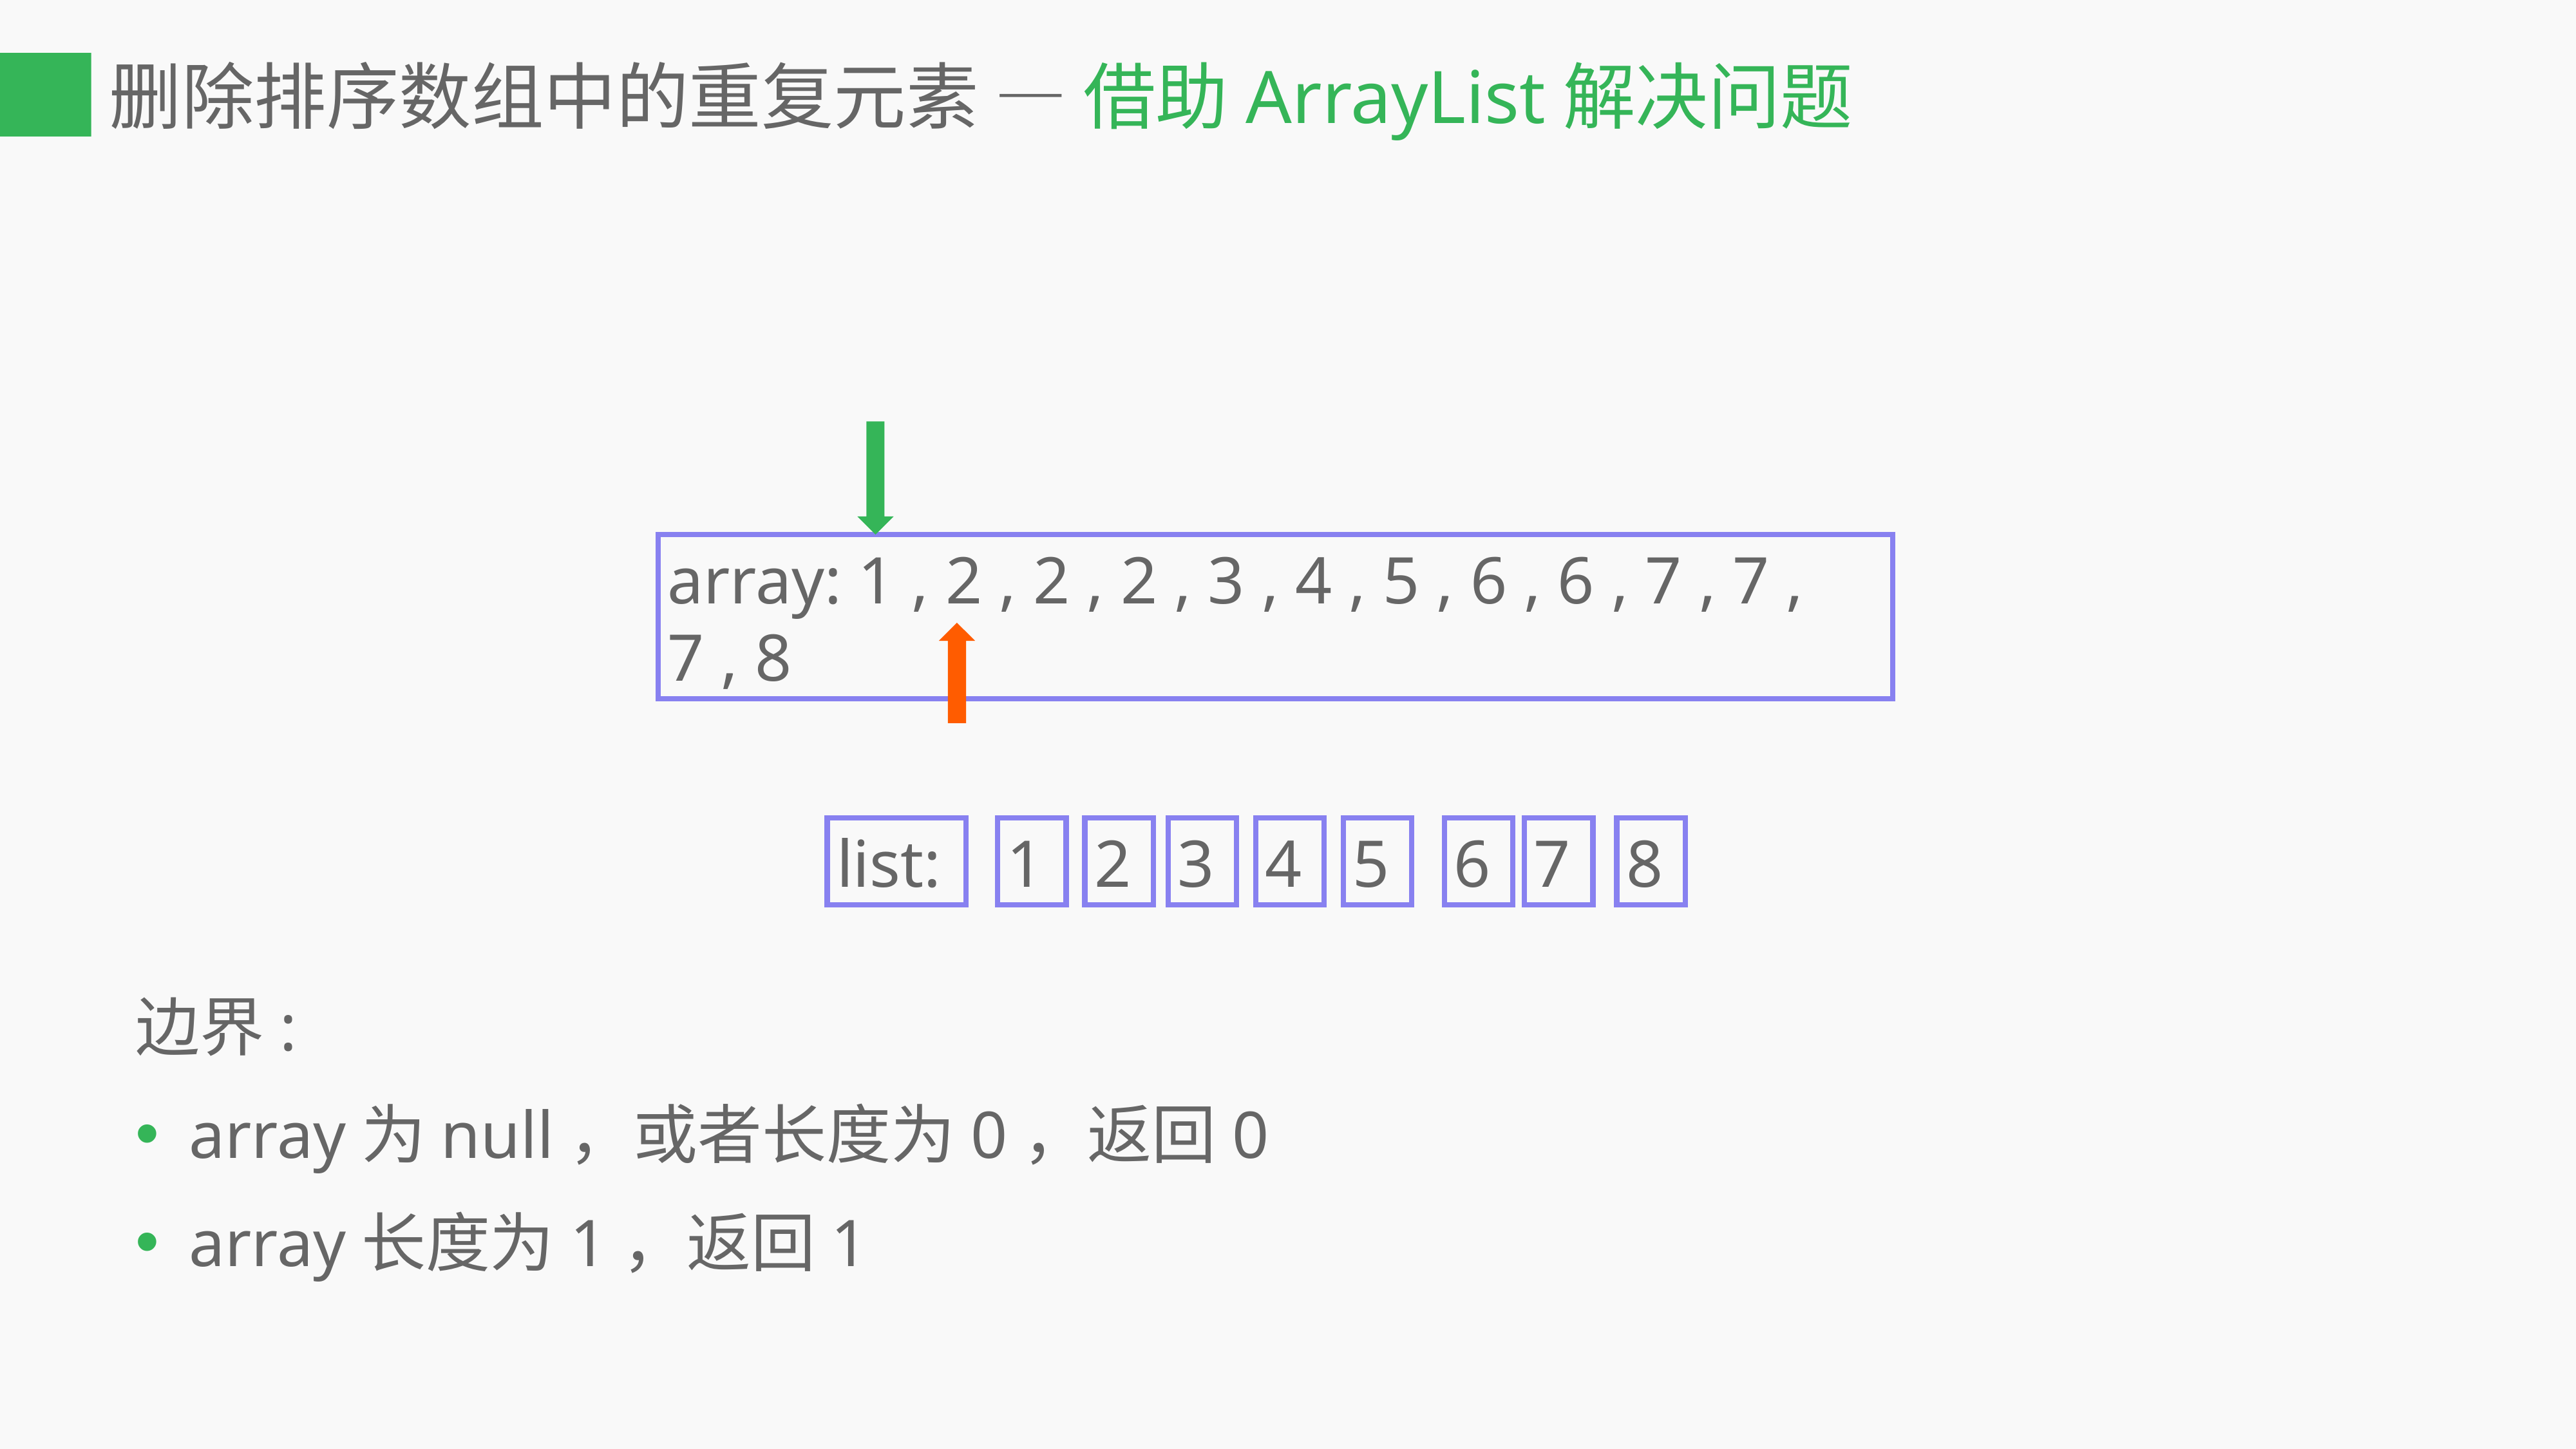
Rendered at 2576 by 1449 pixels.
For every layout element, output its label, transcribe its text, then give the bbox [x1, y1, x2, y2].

text_box 1 [998, 818, 1066, 905]
text_box 4 [1255, 818, 1325, 905]
text_box 5 [1343, 818, 1412, 905]
text_box [857, 421, 894, 535]
text_box 7 [1524, 818, 1593, 905]
text_box [938, 622, 976, 723]
text_box 2 [1084, 818, 1153, 905]
text_box array: 1 , 2 , 2 , 2 , 3 , 4 , 5 , 6 , 6 , 7 , 7 , 7 , 8 [658, 535, 1893, 699]
text_box list: [827, 818, 966, 905]
text_box 3 [1168, 818, 1237, 905]
title 删除排序数组中的重复元素 — 借助ArrayList解决问题 [108, 44, 2540, 144]
text_box 8 [1616, 818, 1685, 905]
picture [0, 53, 91, 137]
text_box 6 [1444, 818, 1513, 905]
subtitle 边界: array为null，或者长度为0，返回0 array长度为1，返回1 [115, 337, 2461, 1424]
